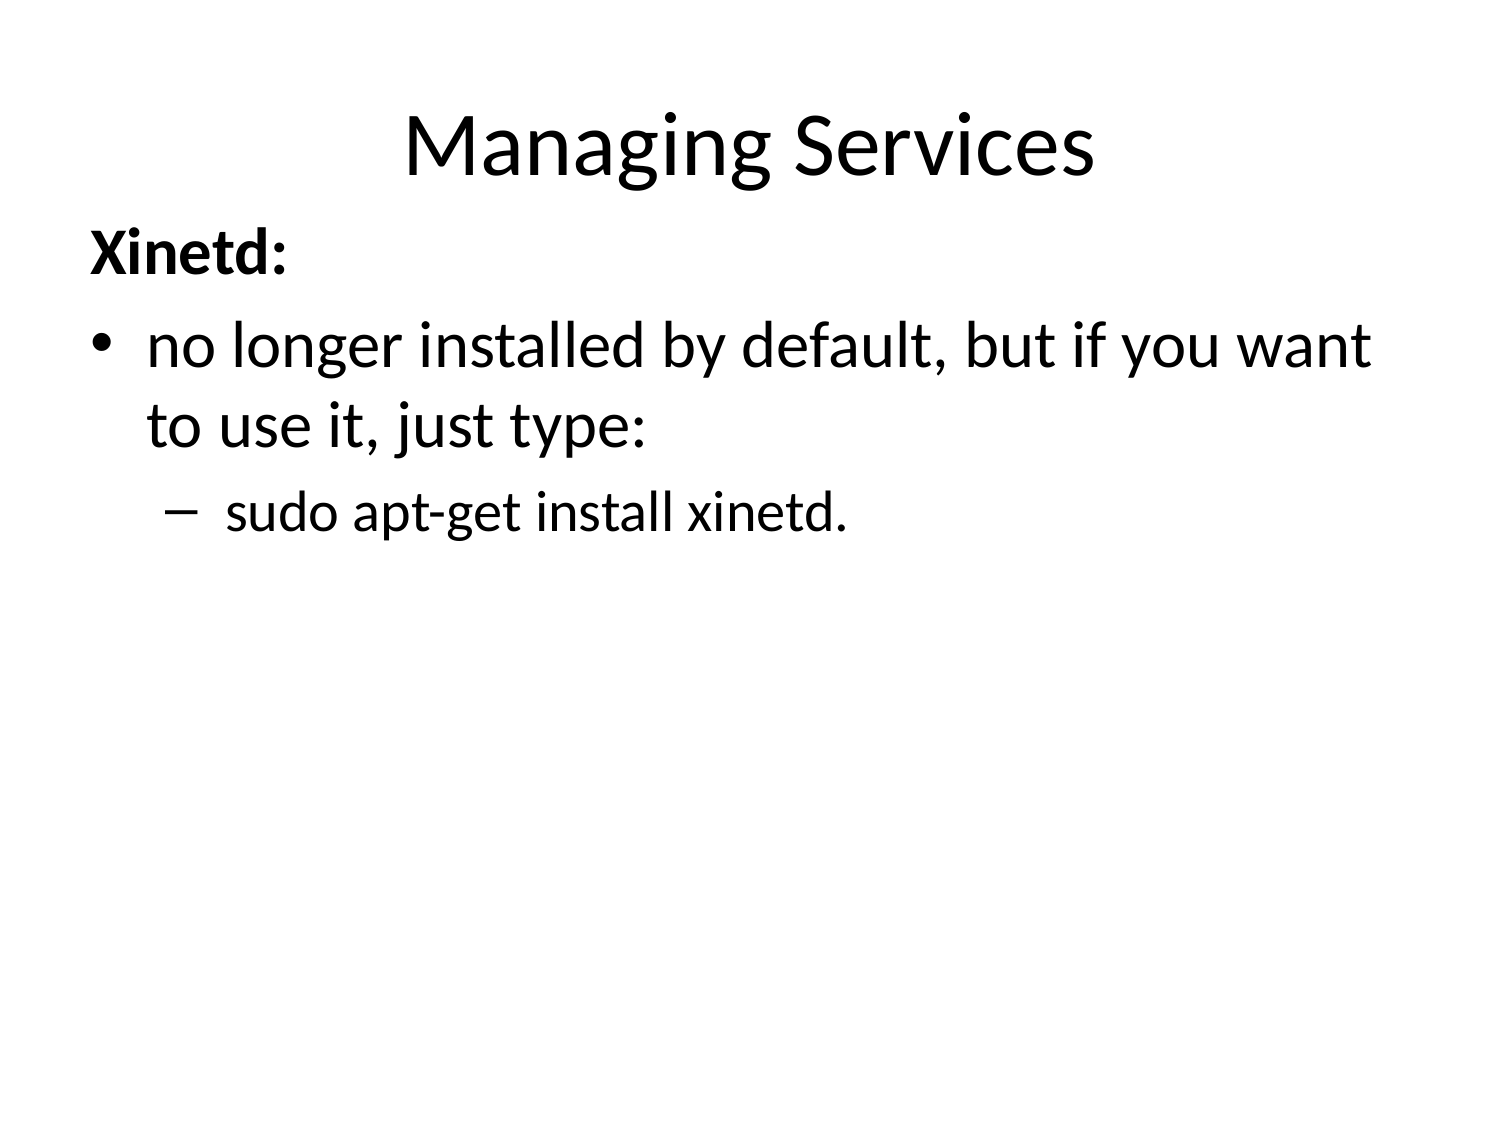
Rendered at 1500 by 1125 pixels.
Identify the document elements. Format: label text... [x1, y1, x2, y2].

title Managing Services [75, 45, 1425, 200]
list Xinetd: no longer installed by default, but if you want to use it, just type: sudo apt-get install xinetd. [75, 200, 1425, 1125]
